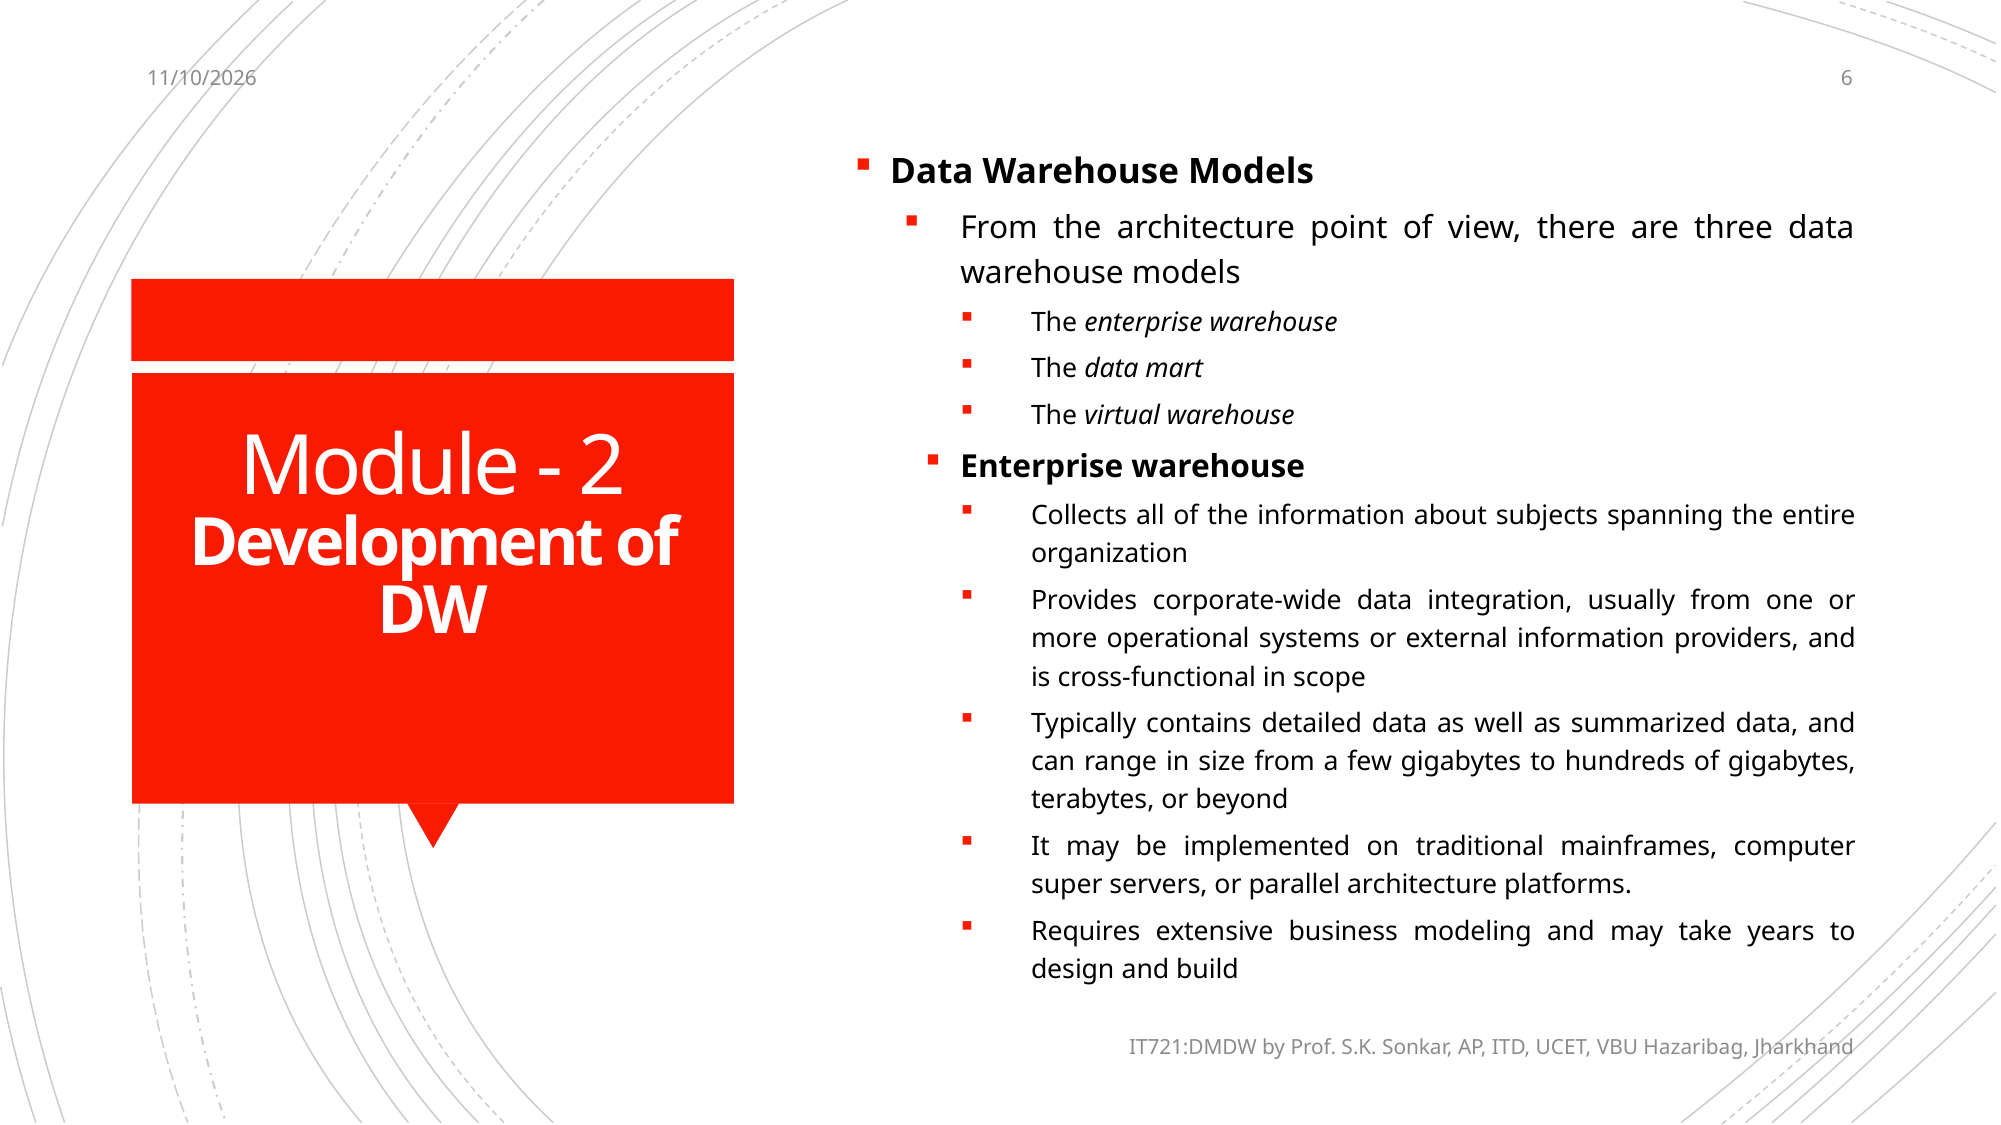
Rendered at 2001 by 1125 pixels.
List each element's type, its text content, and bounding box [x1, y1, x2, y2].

footer IT721:DMDW by Prof. S.K. Sonkar, AP, ITD, UCET, VBU Hazaribag, Jharkhand [131, 1021, 1869, 1074]
slide_number 6 [1717, 52, 1868, 105]
list Data Warehouse Models From the architecture point of view, there are three data warehouse models The enterprise warehouse The data mart The virtual warehouse Enterprise warehouse Collects all of the information about subjects spanning the entire organization Provides corporate-wide data integration, usually from one or more operational systems or external information providers, and is cross-functional in scope Typically contains detailed data as well as summarized data, and can range in size from a few gigabytes to hundreds of gigabytes, terabytes, or beyond It may be implemented on traditional mainframes, computer super servers, or parallel architecture platforms. Requires extensive business modeling and may take years to design and build [839, 131, 1871, 993]
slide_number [131, 52, 732, 105]
title Module - 2 Development of DW [145, 385, 720, 789]
